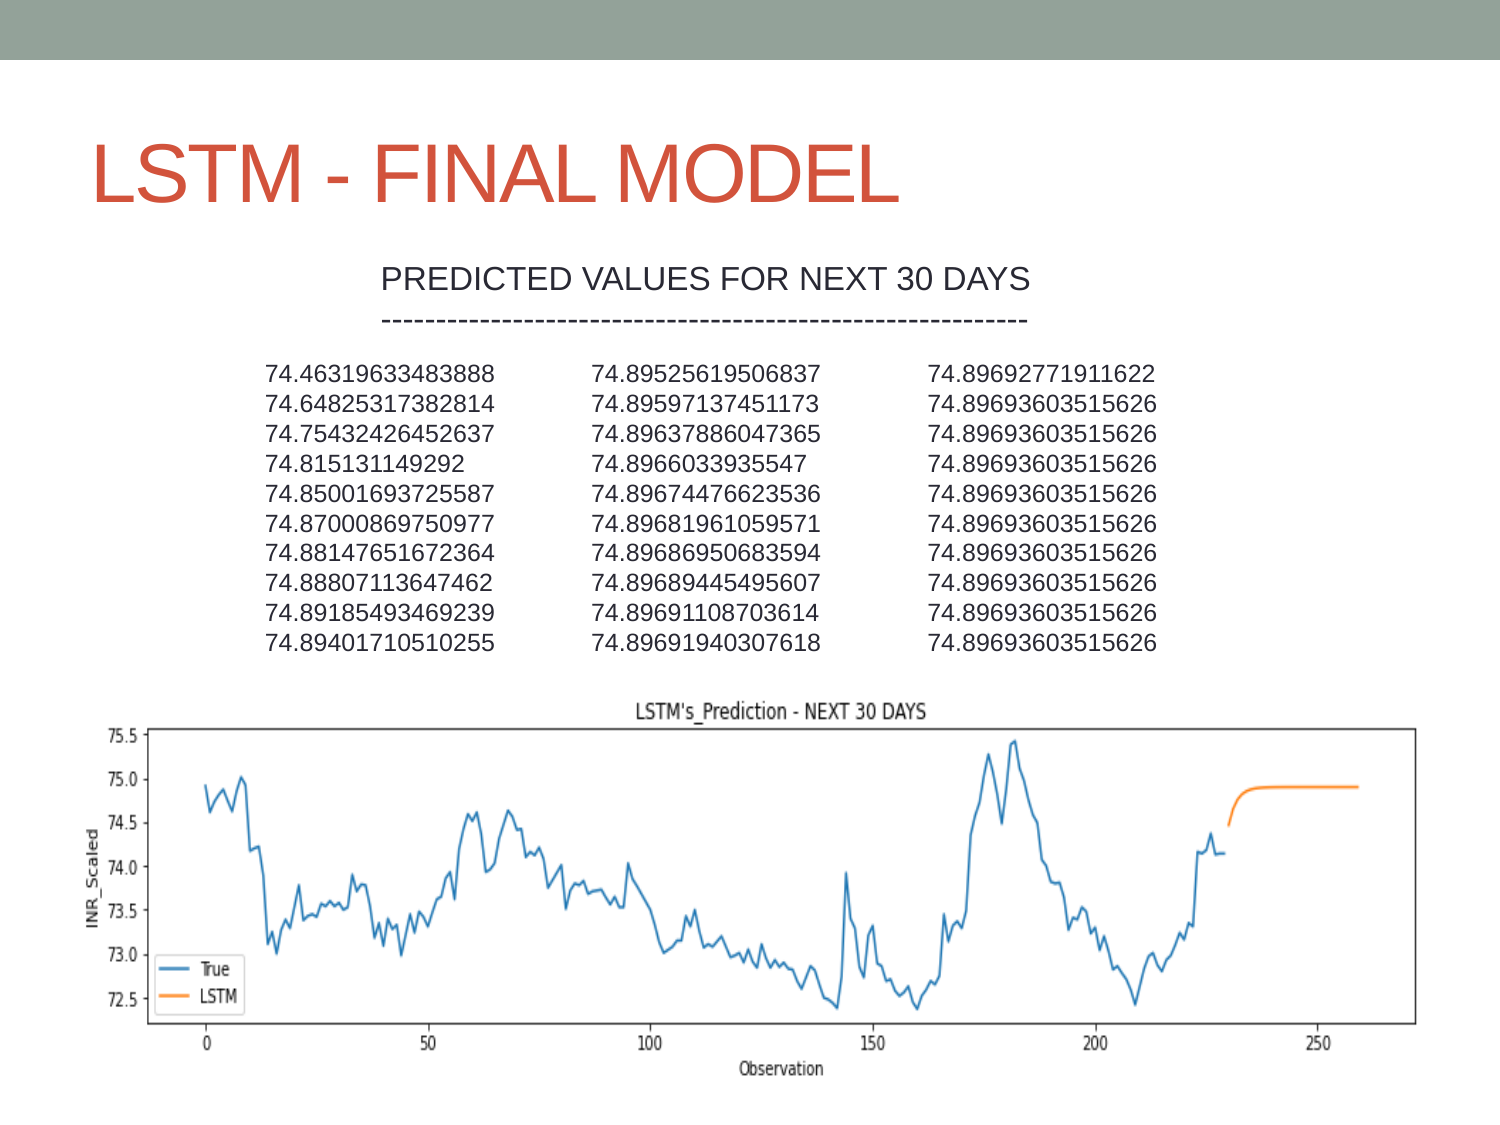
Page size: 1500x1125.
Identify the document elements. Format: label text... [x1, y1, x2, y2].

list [74, 687, 1426, 1092]
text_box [249, 249, 1239, 669]
title LSTM - FINAL MODEL [75, 87, 1425, 250]
